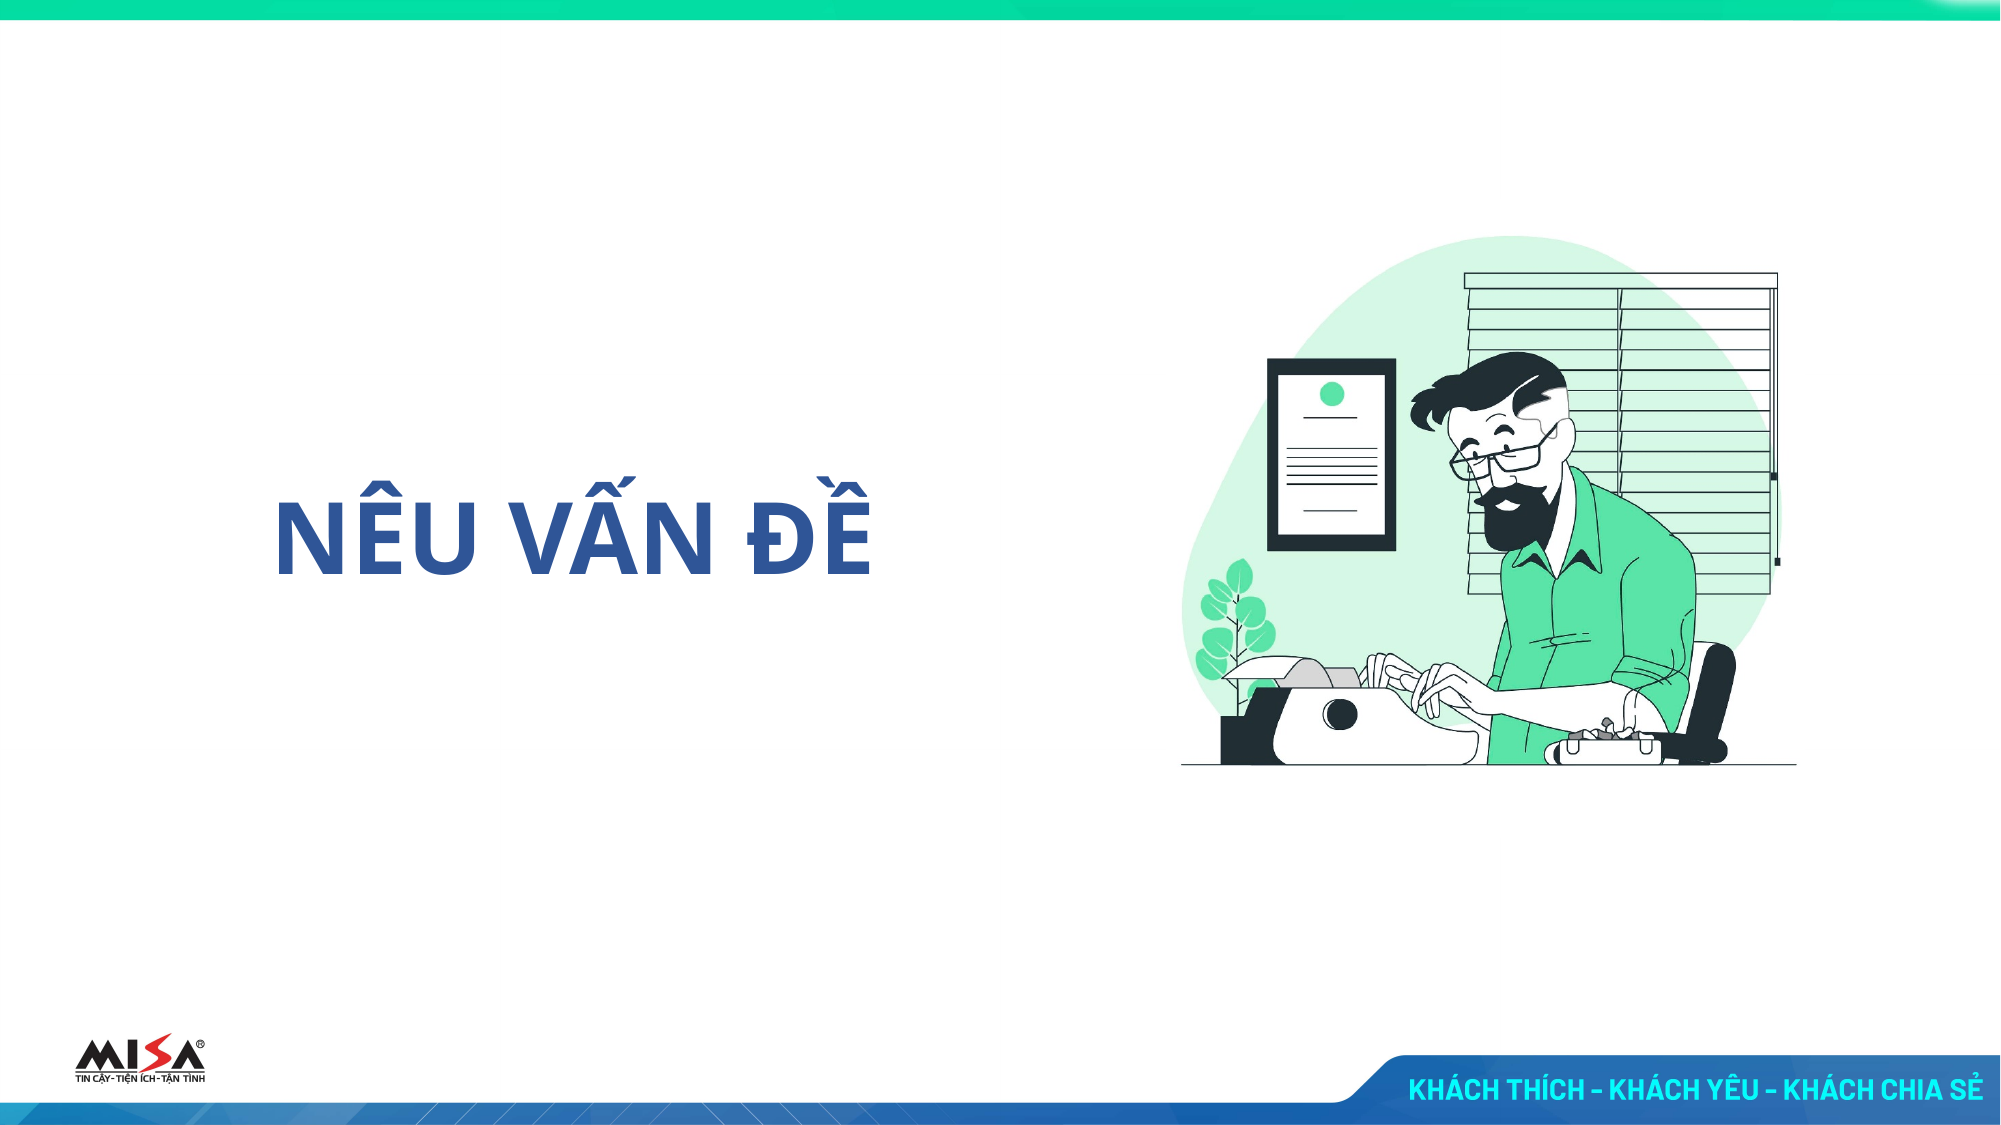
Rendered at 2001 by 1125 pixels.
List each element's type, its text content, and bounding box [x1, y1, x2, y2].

picture [0, 0, 2001, 1125]
text_box NÊU VẤN ĐỀ [192, 443, 954, 602]
